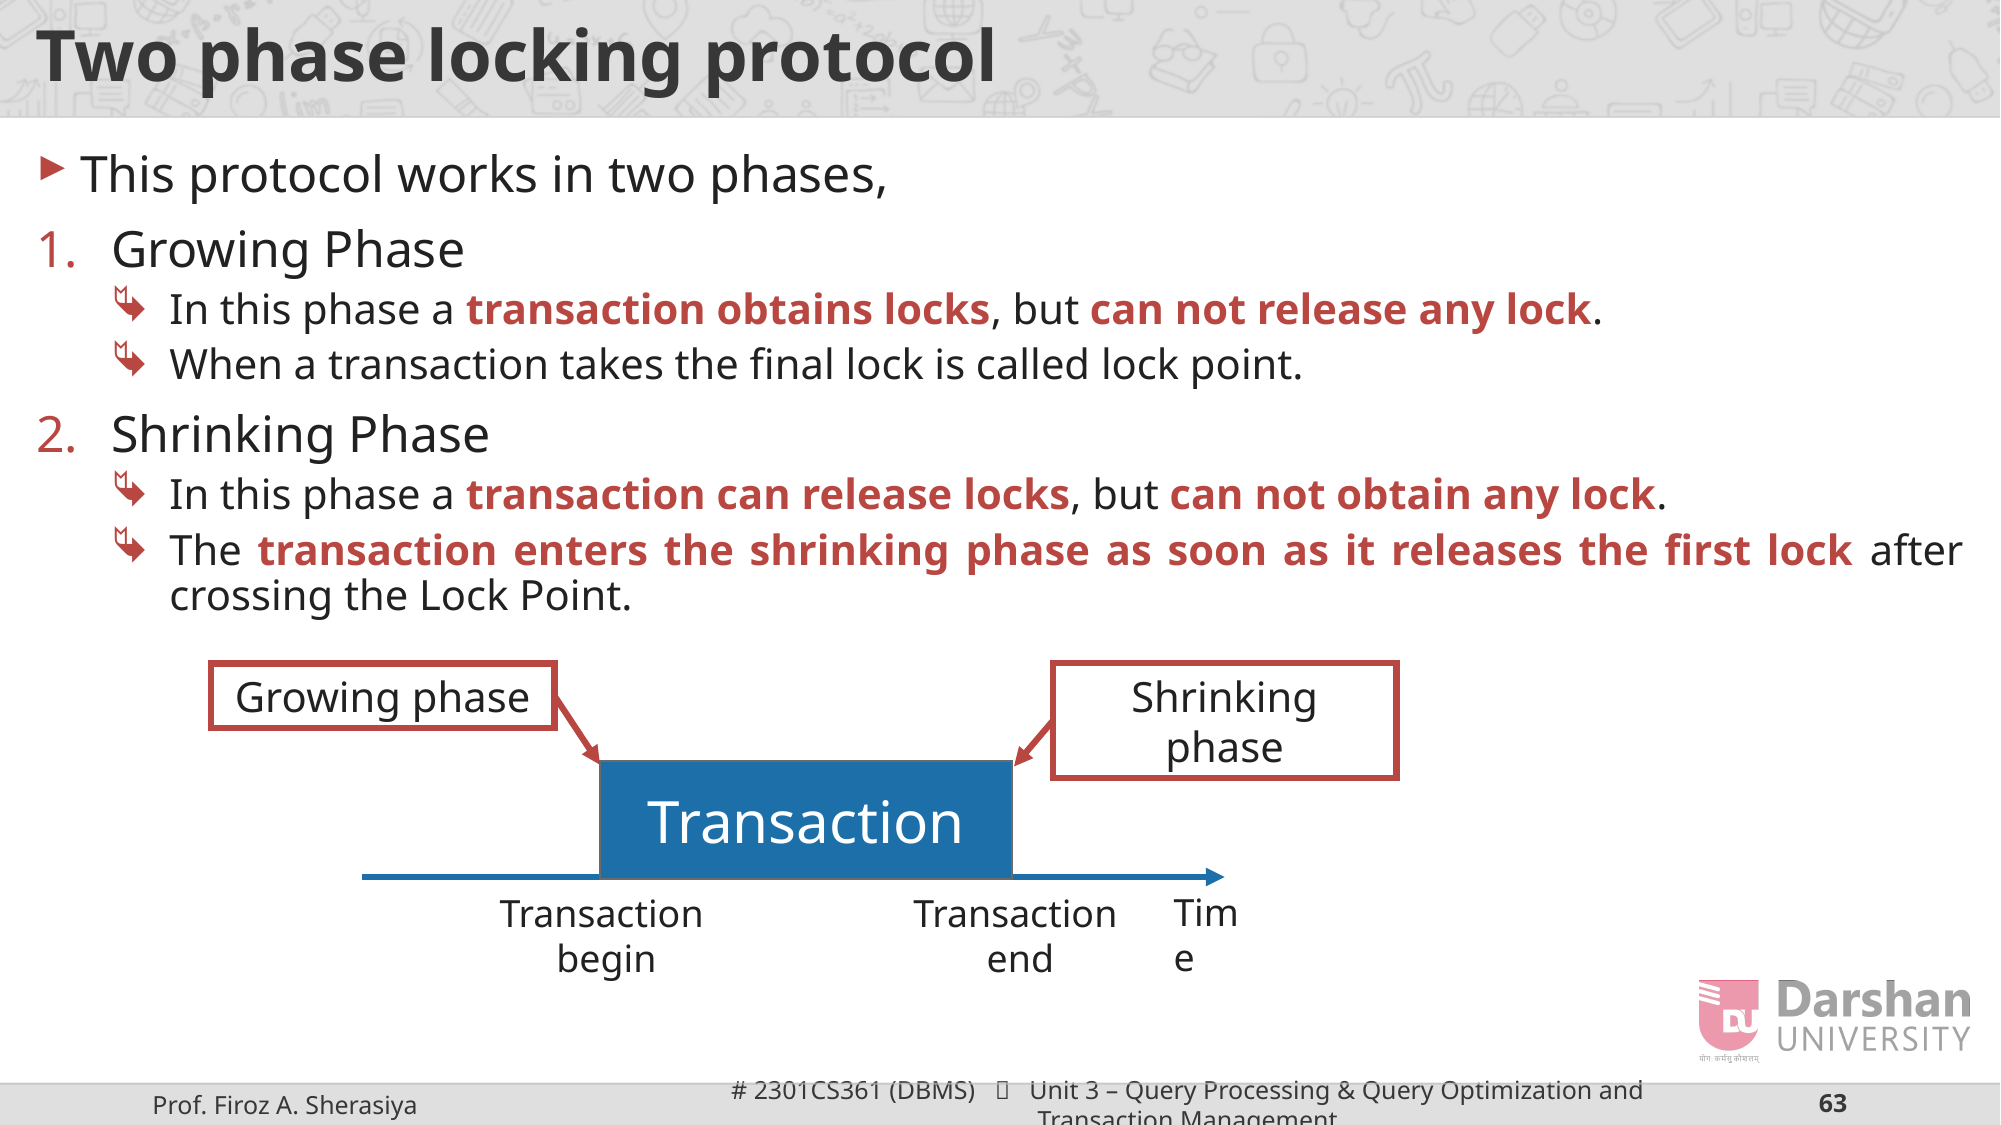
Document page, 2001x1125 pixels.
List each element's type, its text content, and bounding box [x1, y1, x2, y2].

text_box Transaction end [895, 882, 1136, 988]
list This protocol works in two phases, Growing Phase In this phase a transaction obtains locks, but can not release any lock. When a transaction takes the final lock is called lock point. Shrinking Phase In this phase a transaction can release locks, but can not obtain any lock. The transaction enters the shrinking phase as soon as it releases the first lock after crossing the Lock Point. [21, 141, 1979, 1059]
text_box Transaction [599, 760, 1013, 876]
table_cell T4 [1699, 1059, 1970, 1063]
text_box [554, 696, 600, 765]
title Two phase locking protocol [0, 0, 2000, 117]
text_box Transaction begin [481, 882, 722, 988]
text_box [1014, 696, 1053, 767]
text_box Time [1158, 881, 1275, 987]
text_box Growing phase [210, 662, 555, 729]
text_box Shrinking phase [1052, 662, 1398, 779]
